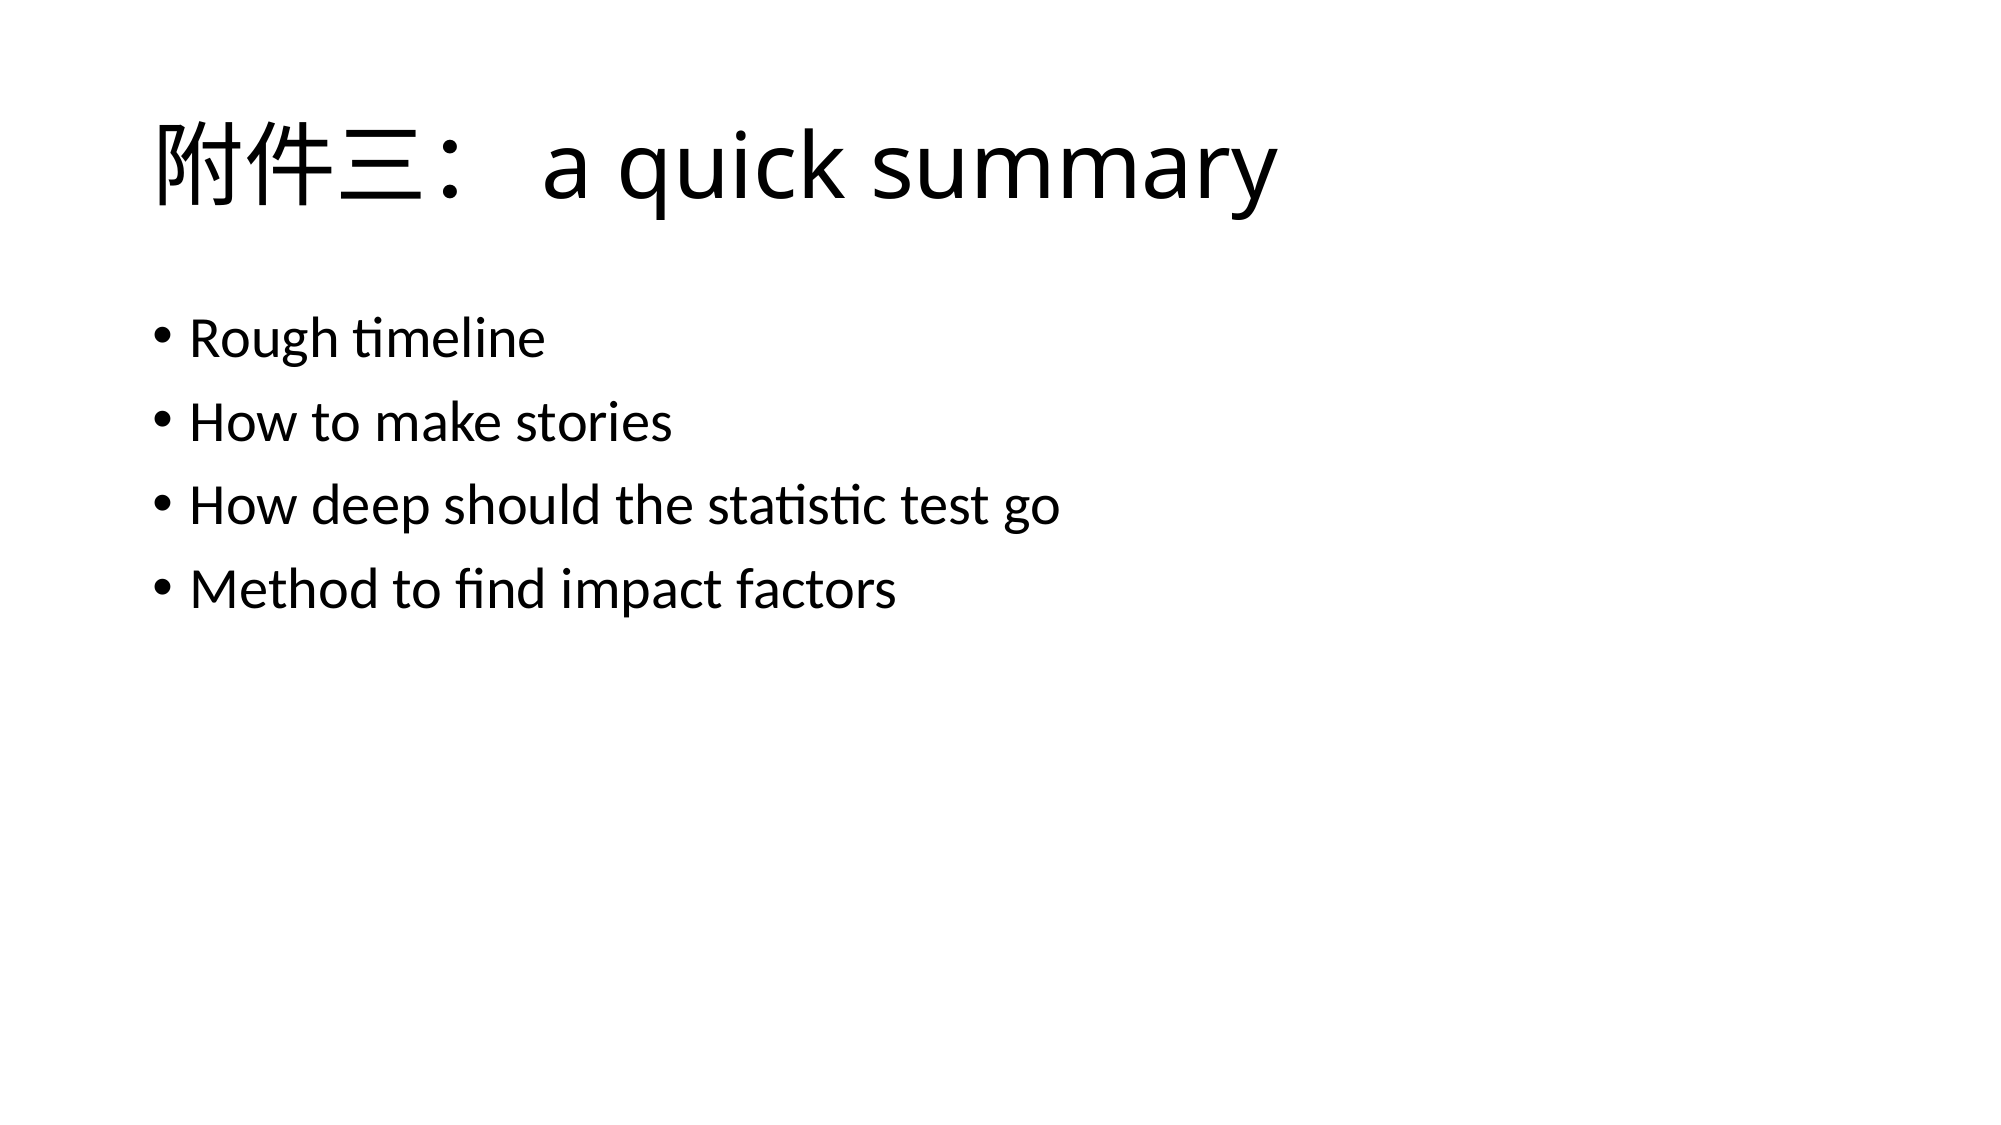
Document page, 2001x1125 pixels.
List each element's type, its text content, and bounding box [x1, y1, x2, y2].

list Rough timeline How to make stories How deep should the statistic test go Method to find impact factors [137, 299, 1863, 1014]
title 附件三：a quick summary [137, 59, 1863, 278]
